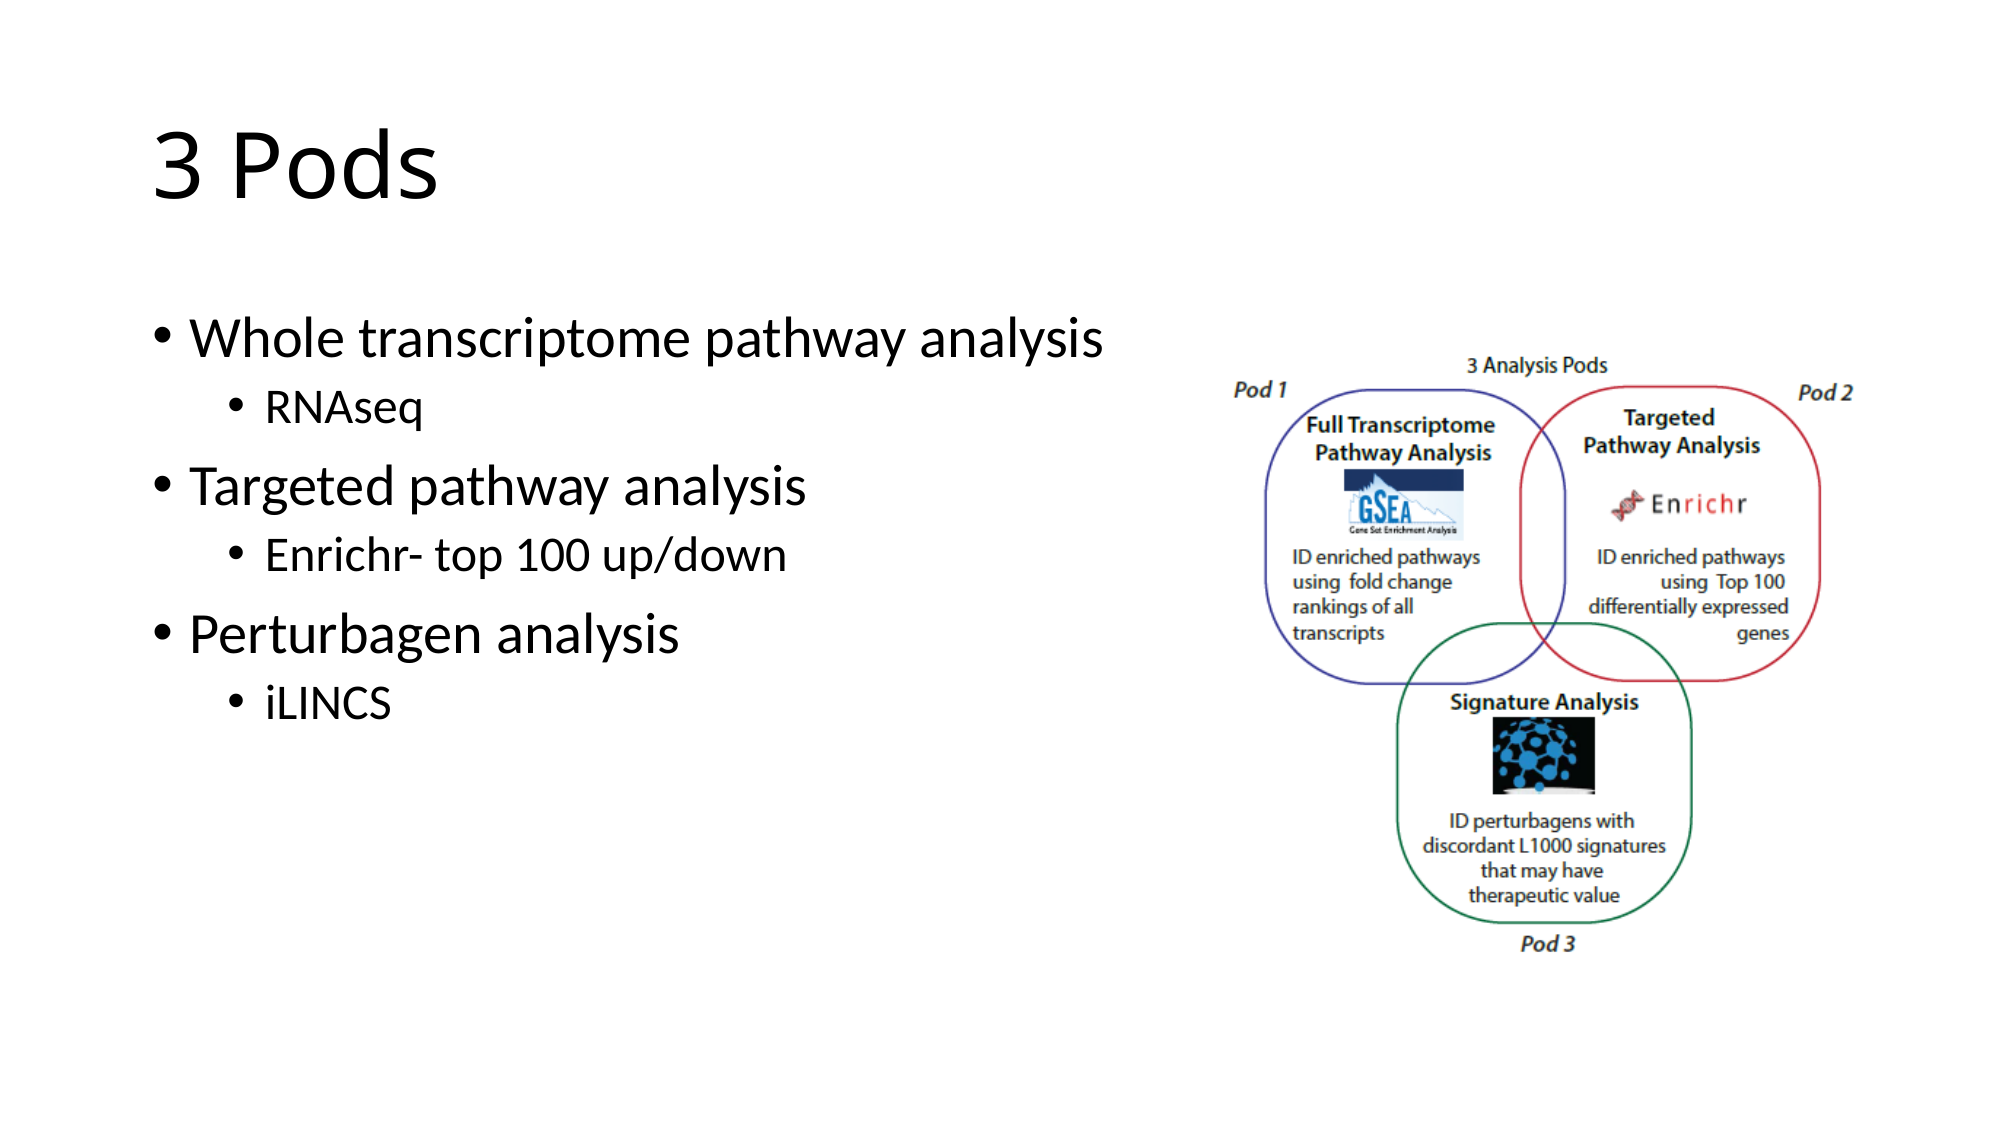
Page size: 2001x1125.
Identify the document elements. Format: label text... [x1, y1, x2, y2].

picture [1221, 352, 1863, 961]
list Whole transcriptome pathway analysis RNAseq Targeted pathway analysis Enrichr- top 100 up/down Perturbagen analysis iLINCS [137, 299, 1863, 1014]
title 3 Pods [137, 59, 1863, 278]
